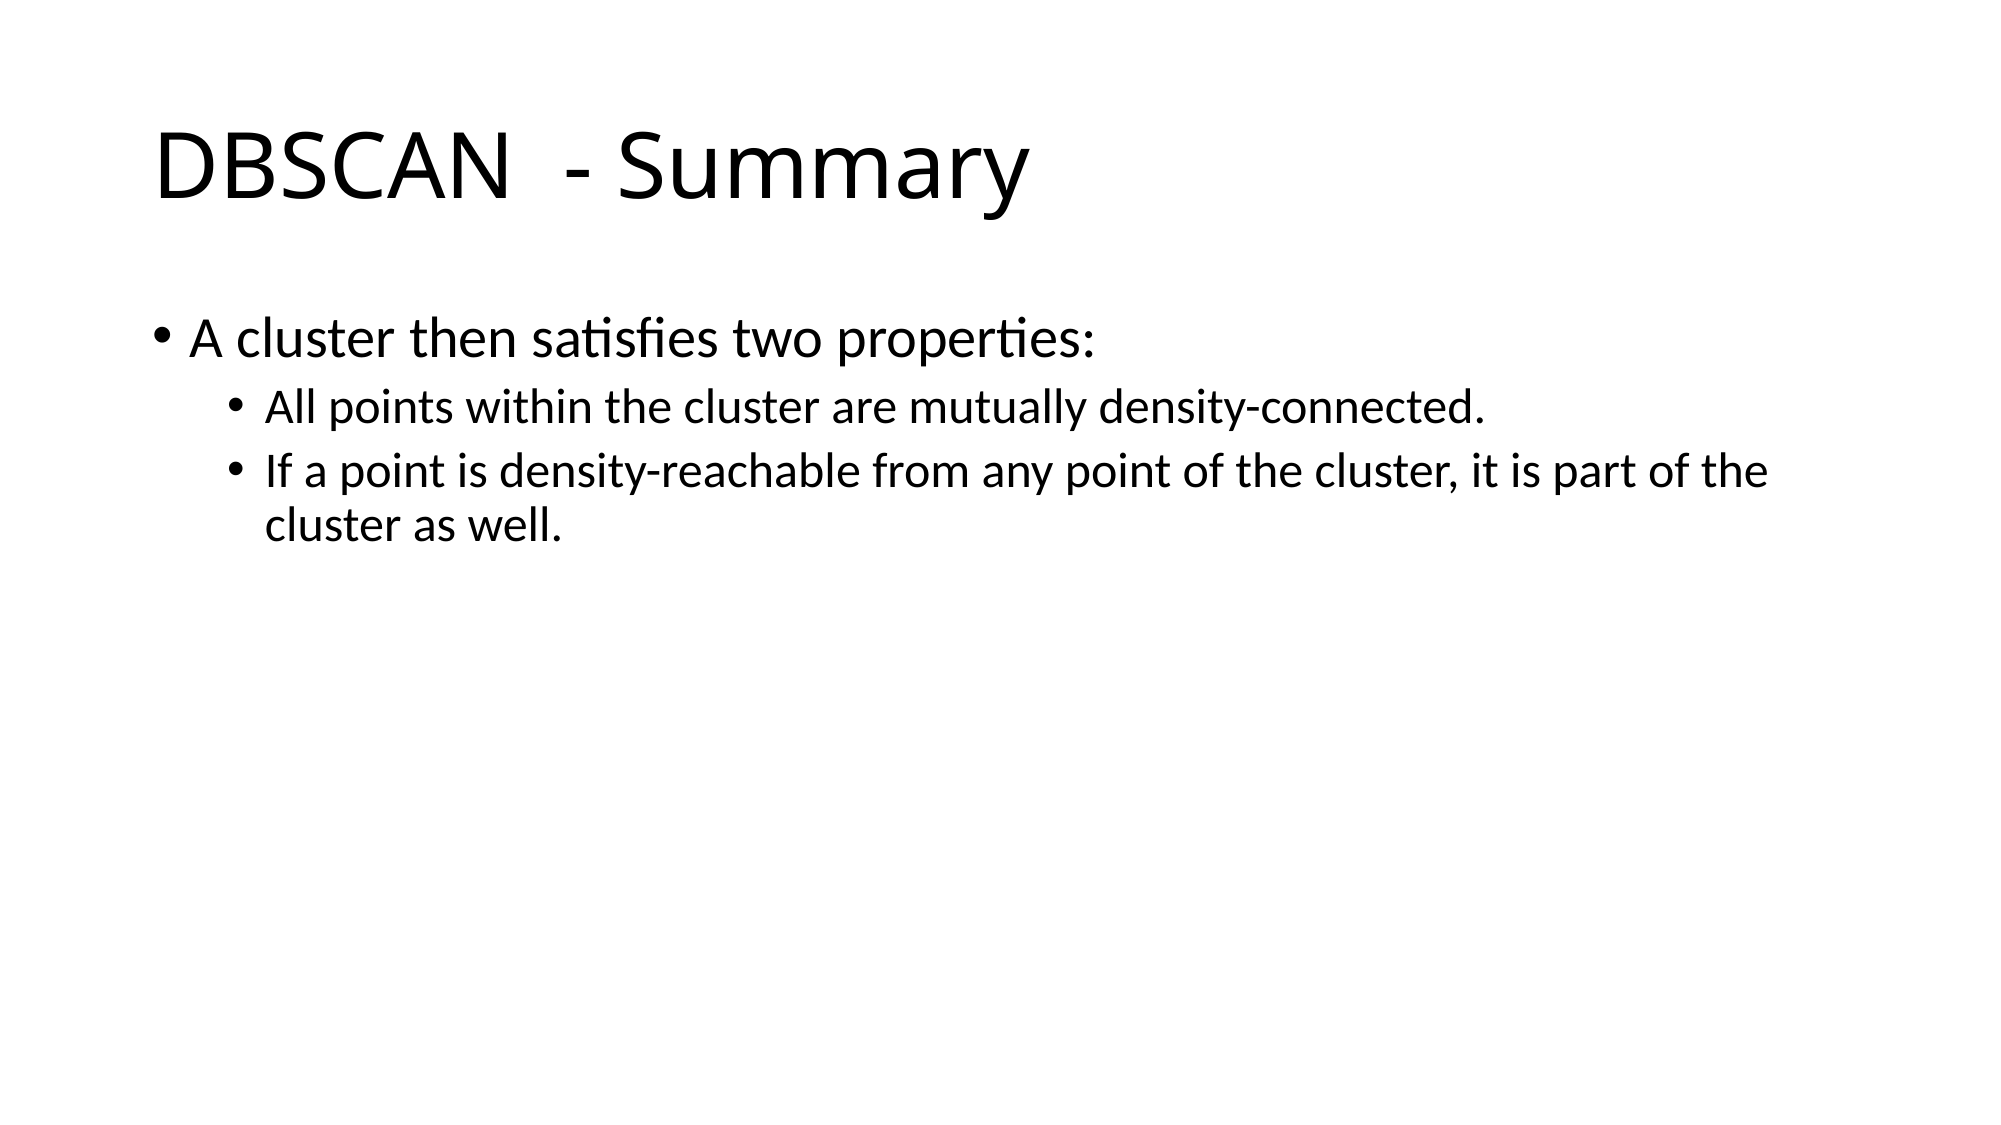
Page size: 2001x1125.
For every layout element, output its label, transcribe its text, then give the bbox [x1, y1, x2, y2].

title DBSCAN - Summary [137, 59, 1863, 278]
list A cluster then satisfies two properties: All points within the cluster are mutually density-connected. If a point is density-reachable from any point of the cluster, it is part of the cluster as well. [137, 299, 1863, 1014]
